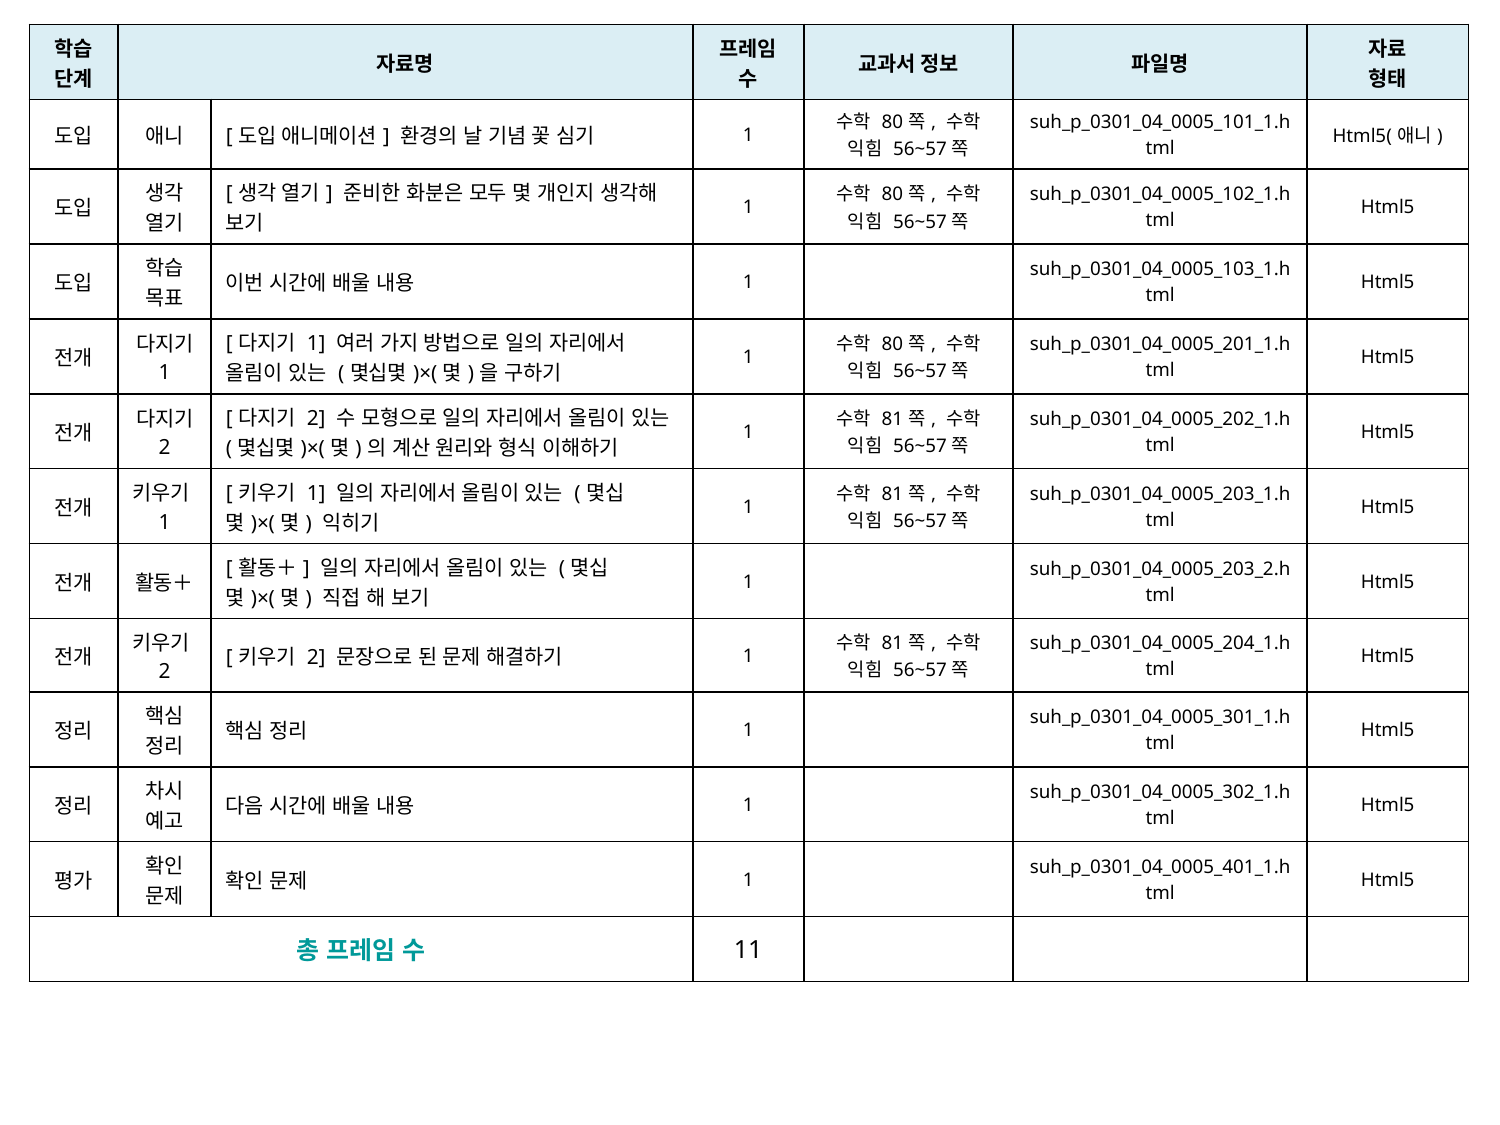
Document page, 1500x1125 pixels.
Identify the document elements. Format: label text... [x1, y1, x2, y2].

table_cell 다지기 2 [119, 395, 210, 468]
table_cell 학습 목표 [119, 245, 210, 318]
table_cell 이번 시간에 배울 내용 [212, 245, 692, 318]
table_cell 애니 [119, 100, 210, 168]
table_header 파일명 [1014, 25, 1306, 99]
table_cell 1 [694, 544, 803, 618]
table_cell 평가 [30, 842, 117, 916]
table_cell suh_p_0301_04_0005_203_2.html [1014, 544, 1306, 618]
table_cell 1 [694, 469, 803, 543]
table_cell 전개 [30, 469, 117, 543]
table_cell 정리 [30, 768, 117, 841]
table_cell Html5(애니) [1308, 100, 1468, 168]
table_header 학습 단계 [30, 25, 117, 99]
table_cell Html5 [1308, 245, 1468, 318]
table_cell Html5 [1308, 619, 1468, 691]
table_header 자료 형태 [1308, 25, 1468, 99]
table_cell 총 프레임 수 [30, 917, 692, 981]
table_cell 1 [694, 100, 803, 168]
table_cell 활동＋ [119, 544, 210, 618]
table_cell 다음 시간에 배울 내용 [212, 768, 692, 841]
table_cell 1 [694, 395, 803, 468]
table_header 자료명 [119, 25, 692, 99]
table_cell [805, 693, 1012, 766]
table_cell [활동＋] 일의 자리에서 올림이 있는 (몇십몇)×(몇) 직접 해 보기 [212, 544, 692, 618]
table_cell 수학 80쪽, 수학 익힘 56~57쪽 [805, 320, 1012, 393]
table_cell suh_p_0301_04_0005_401_1.html [1014, 842, 1306, 916]
table_cell 차시 예고 [119, 768, 210, 841]
table_cell suh_p_0301_04_0005_202_1.html [1014, 395, 1306, 468]
table_cell 1 [694, 842, 803, 916]
table_cell 전개 [30, 544, 117, 618]
table_cell Html5 [1308, 395, 1468, 468]
table_cell 핵심 정리 [212, 693, 692, 766]
table_cell Html5 [1308, 170, 1468, 243]
table_cell [도입 애니메이션] 환경의 날 기념 꽃 심기 [212, 100, 692, 168]
table_cell 도입 [30, 170, 117, 243]
table_cell 1 [694, 768, 803, 841]
table_cell 다지기 1 [119, 320, 210, 393]
table_cell 전개 [30, 395, 117, 468]
table_cell [805, 917, 1012, 981]
table_cell [805, 245, 1012, 318]
table_cell suh_p_0301_04_0005_203_1.html [1014, 469, 1306, 543]
table_cell 정리 [30, 693, 117, 766]
table_cell suh_p_0301_04_0005_101_1.html [1014, 100, 1306, 168]
table_cell 도입 [30, 100, 117, 168]
table_cell [1308, 917, 1468, 981]
table_cell Html5 [1308, 544, 1468, 618]
table_cell 전개 [30, 619, 117, 691]
table_cell 확인 문제 [212, 842, 692, 916]
table_cell suh_p_0301_04_0005_102_1.html [1014, 170, 1306, 243]
table_cell 생각 열기 [119, 170, 210, 243]
table_cell [805, 544, 1012, 618]
table_cell Html5 [1308, 320, 1468, 393]
table_cell 수학 81쪽, 수학 익힘 56~57쪽 [805, 619, 1012, 691]
table_cell Html5 [1308, 842, 1468, 916]
table_cell suh_p_0301_04_0005_301_1.html [1014, 693, 1306, 766]
table_cell 수학 80쪽, 수학 익힘 56~57쪽 [805, 100, 1012, 168]
table_cell 수학 80쪽, 수학 익힘 56~57쪽 [805, 170, 1012, 243]
table_cell [키우기 1] 일의 자리에서 올림이 있는 (몇십몇)×(몇) 익히기 [212, 469, 692, 543]
table_cell 1 [694, 693, 803, 766]
table_cell Html5 [1308, 693, 1468, 766]
table_cell 키우기2 [119, 619, 210, 691]
table_cell Html5 [1308, 469, 1468, 543]
table_cell 1 [694, 619, 803, 691]
table_cell [키우기 2] 문장으로 된 문제 해결하기 [212, 619, 692, 691]
table_cell Html5 [1308, 768, 1468, 841]
table_cell 1 [694, 170, 803, 243]
table_cell 1 [694, 320, 803, 393]
table_header 교과서 정보 [805, 25, 1012, 99]
table_cell [805, 842, 1012, 916]
table_cell [805, 768, 1012, 841]
table_cell 수학 81쪽, 수학 익힘 56~57쪽 [805, 469, 1012, 543]
table_cell 11 [694, 917, 803, 981]
table_cell 수학 81쪽, 수학 익힘 56~57쪽 [805, 395, 1012, 468]
table_cell suh_p_0301_04_0005_201_1.html [1014, 320, 1306, 393]
table_cell suh_p_0301_04_0005_103_1.html [1014, 245, 1306, 318]
table_cell [1014, 917, 1306, 981]
table_header 프레임 수 [694, 25, 803, 99]
table_cell 핵심 정리 [119, 693, 210, 766]
table_cell 키우기1 [119, 469, 210, 543]
table_cell 전개 [30, 320, 117, 393]
table_cell [다지기 2] 수 모형으로 일의 자리에서 올림이 있는 (몇십몇)×(몇)의 계산 원리와 형식 이해하기 [212, 395, 692, 468]
table_cell 도입 [30, 245, 117, 318]
table_cell [생각 열기] 준비한 화분은 모두 몇 개인지 생각해 보기 [212, 170, 692, 243]
table_cell 1 [694, 245, 803, 318]
table_cell [다지기 1] 여러 가지 방법으로 일의 자리에서 올림이 있는 (몇십몇)×(몇)을 구하기 [212, 320, 692, 393]
table_cell 확인 문제 [119, 842, 210, 916]
table_cell suh_p_0301_04_0005_302_1.html [1014, 768, 1306, 841]
table_cell suh_p_0301_04_0005_204_1.html [1014, 619, 1306, 691]
